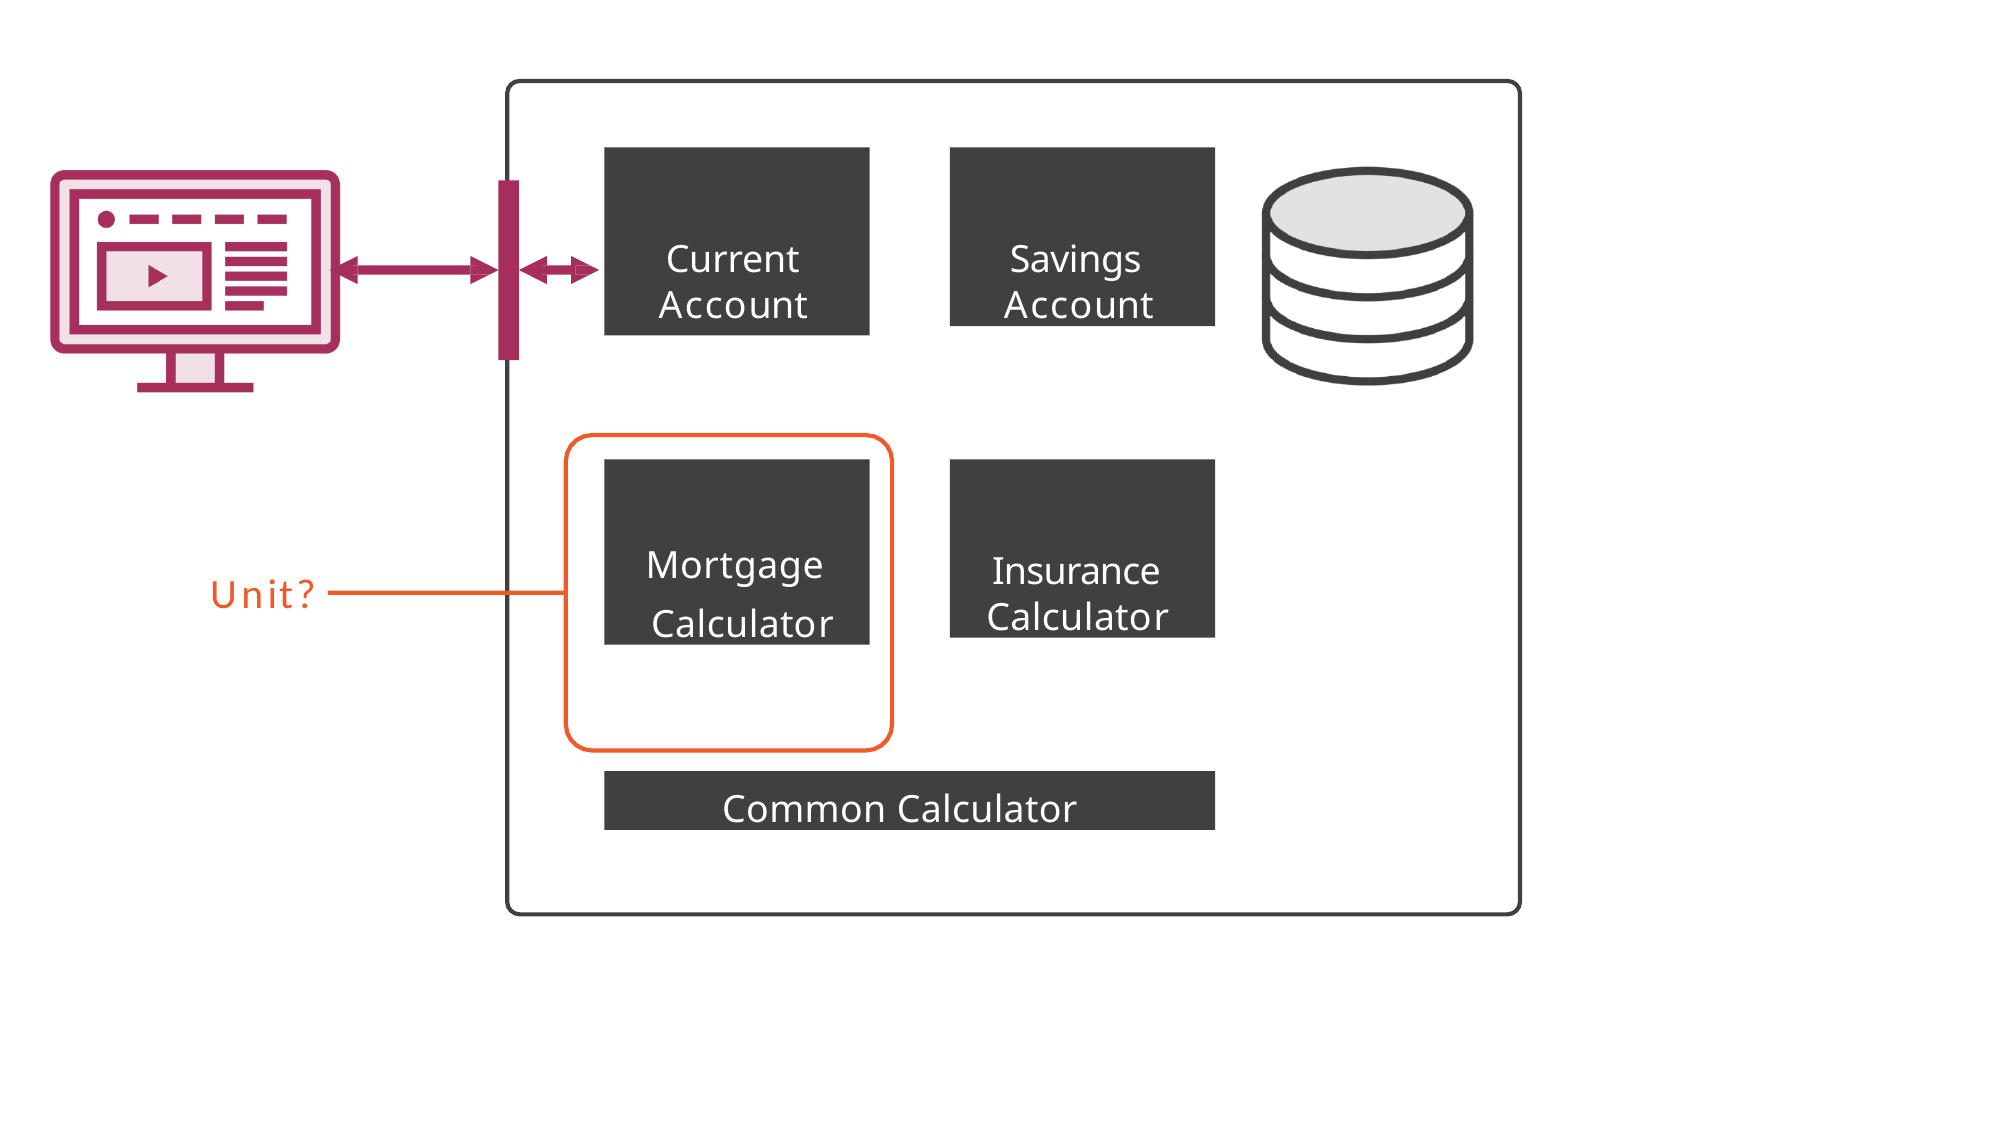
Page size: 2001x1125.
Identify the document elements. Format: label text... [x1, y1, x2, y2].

text_box Insurance Calculator [949, 459, 1216, 638]
text_box Savings Account [949, 147, 1216, 327]
text_box [329, 256, 498, 285]
text_box [507, 80, 1521, 915]
text_box [565, 435, 893, 751]
text_box [518, 256, 600, 285]
text_box [47, 167, 343, 395]
text_box Common Calculator [604, 771, 1216, 830]
text_box Unit? [208, 565, 322, 618]
title Current Account [604, 147, 870, 336]
text_box [498, 180, 519, 361]
text_box [1259, 164, 1476, 388]
